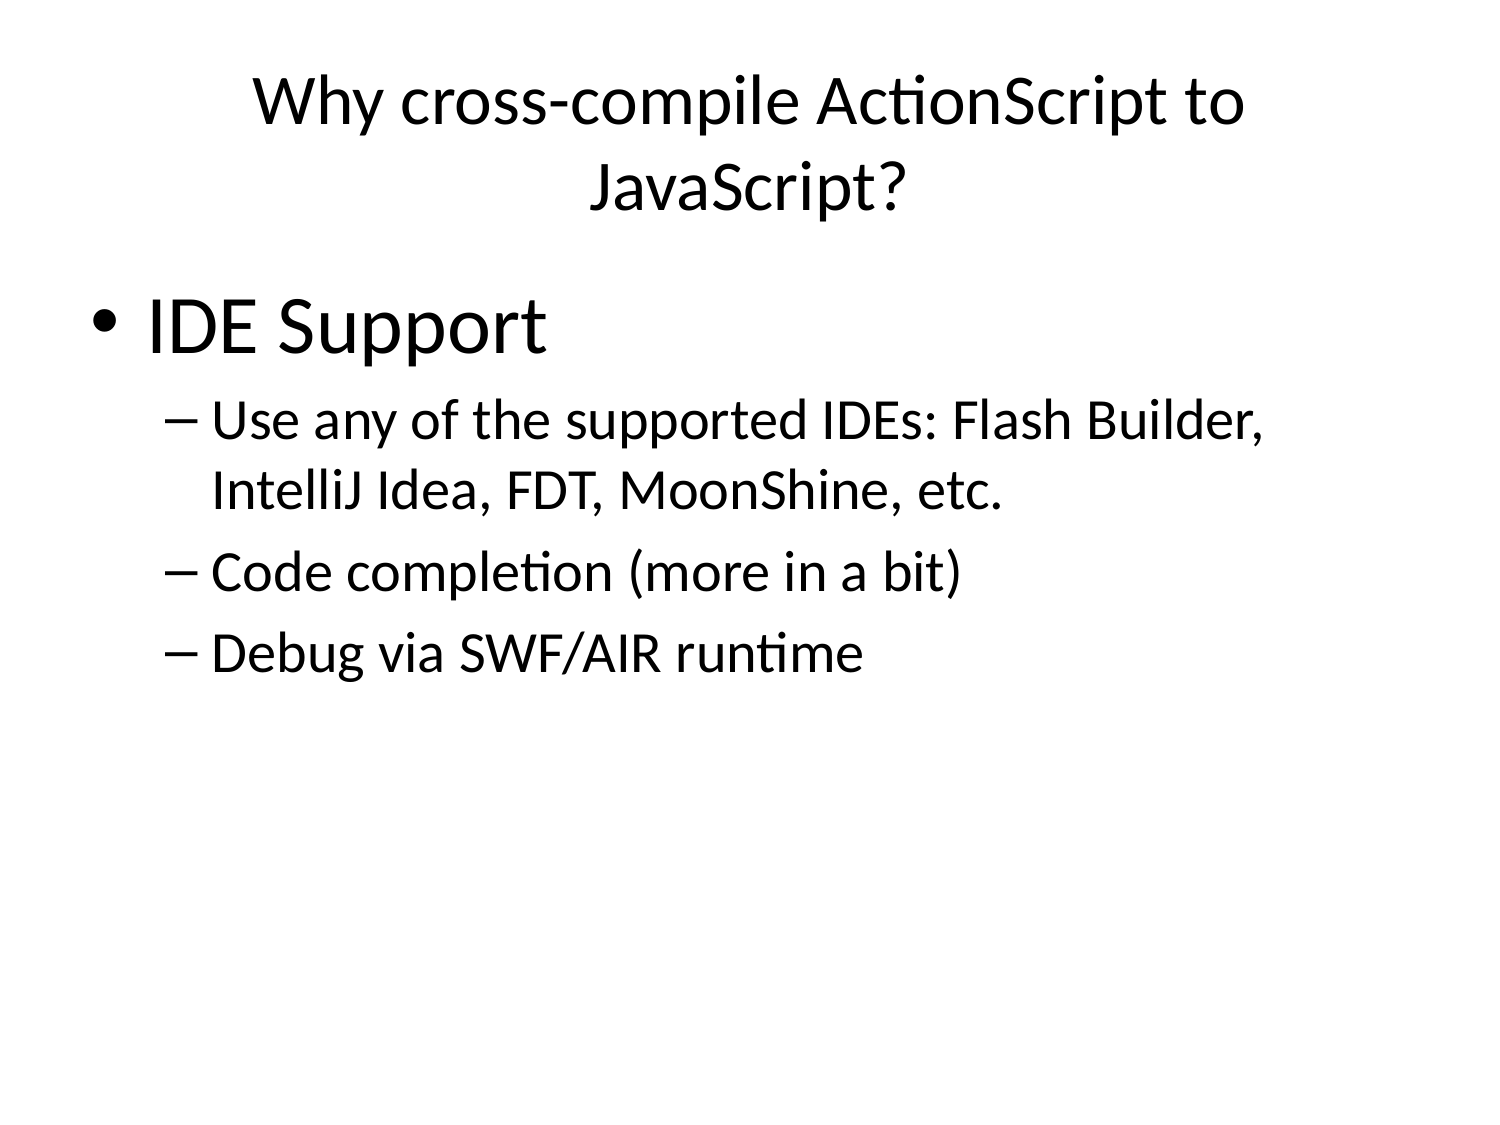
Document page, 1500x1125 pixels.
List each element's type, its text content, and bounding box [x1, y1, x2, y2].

list IDE Support Use any of the supported IDEs: Flash Builder, IntelliJ Idea, FDT, MoonShine, etc. Code completion (more in a bit) Debug via SWF/AIR runtime [75, 262, 1425, 1100]
title Why cross-compile ActionScript to JavaScript? [75, 45, 1425, 233]
